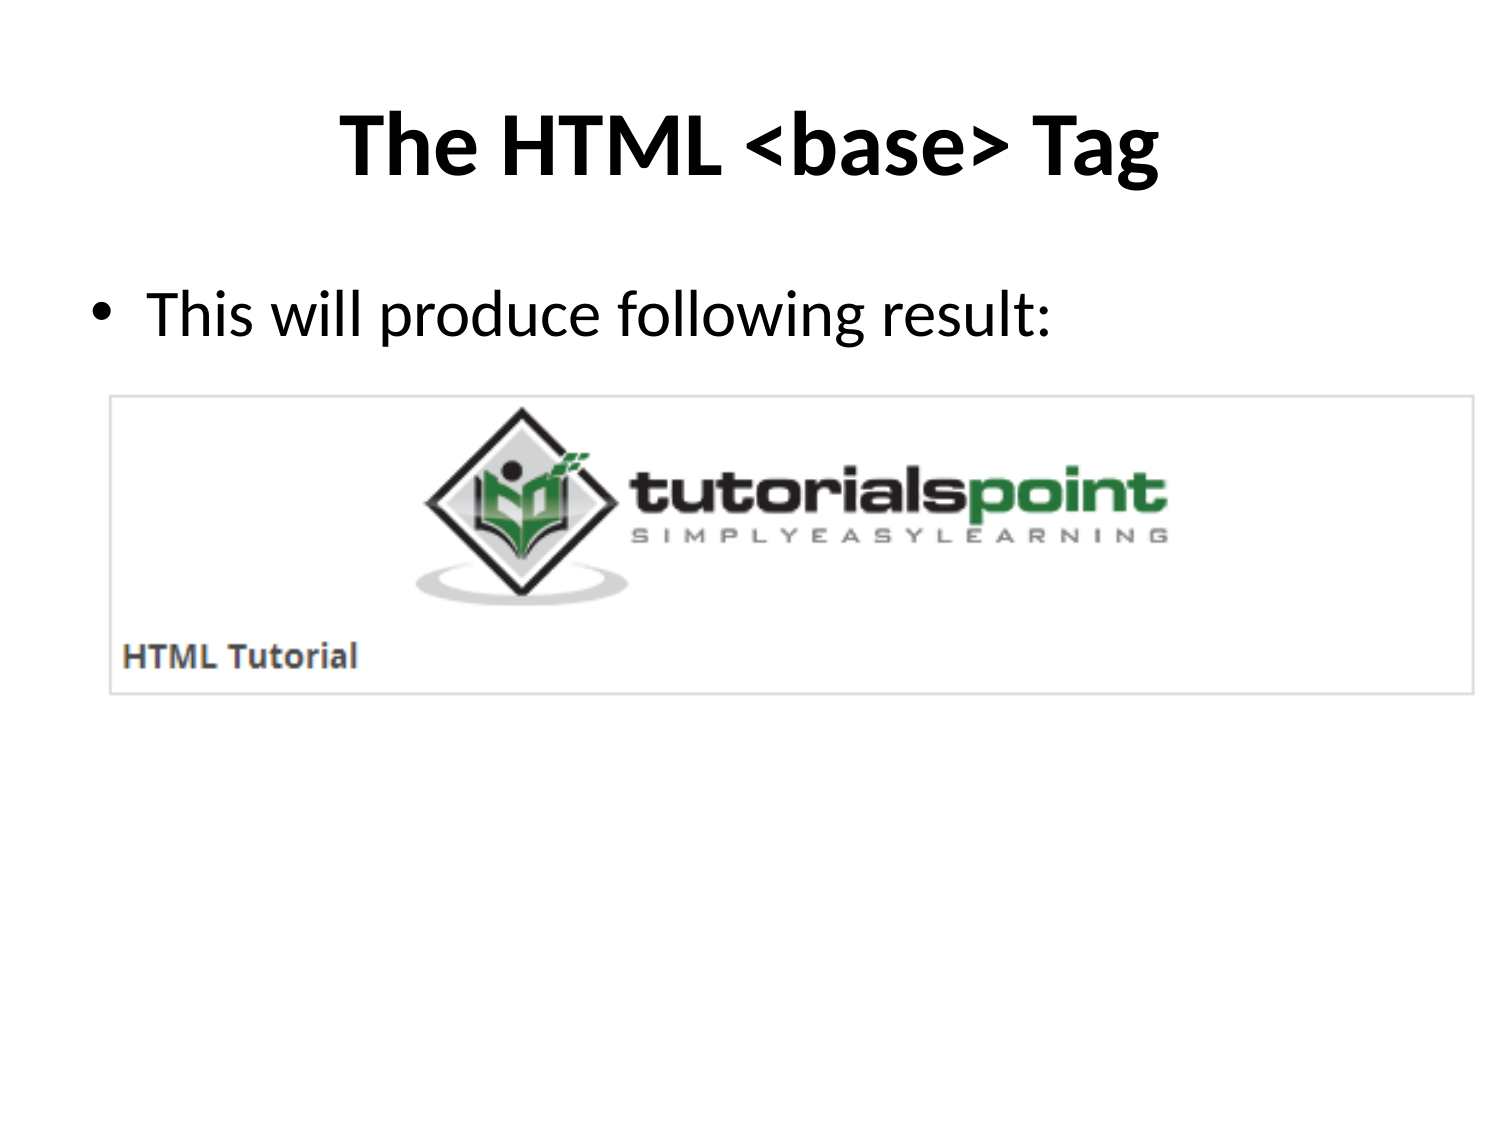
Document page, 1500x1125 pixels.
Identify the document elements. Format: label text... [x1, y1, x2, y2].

title The HTML <base> Tag [75, 45, 1425, 233]
picture [105, 386, 1480, 704]
list This will produce following result: [75, 262, 1425, 1005]
